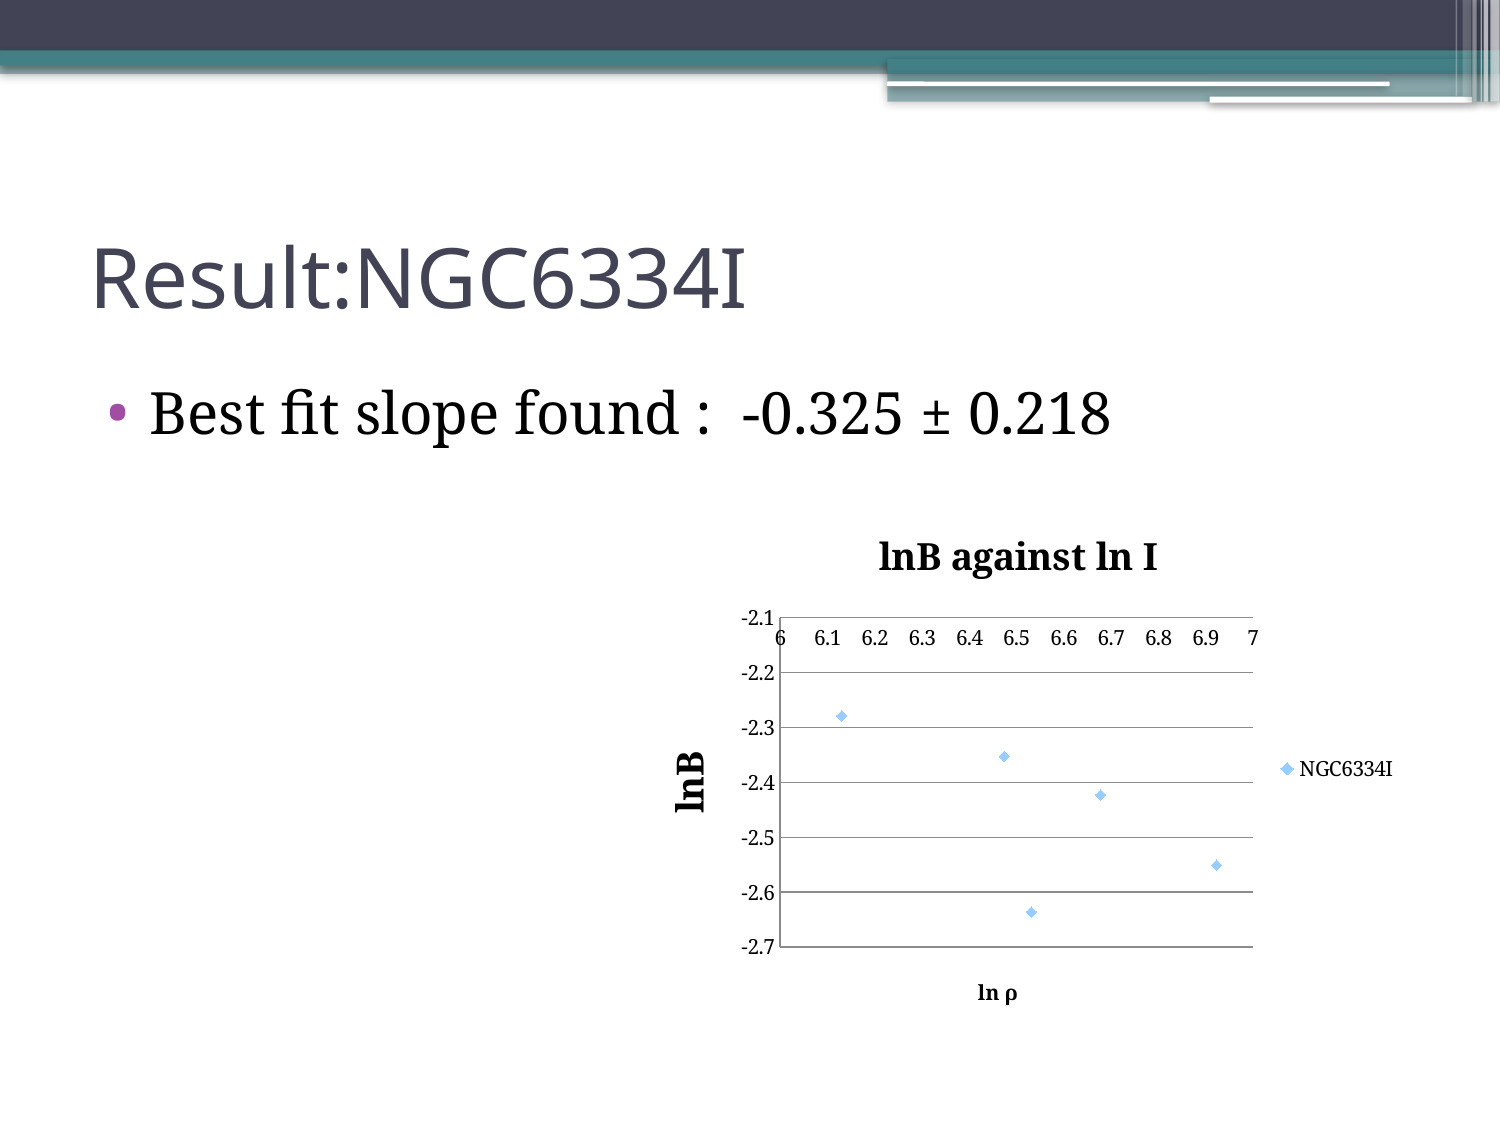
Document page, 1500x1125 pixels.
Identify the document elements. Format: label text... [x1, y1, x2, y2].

chart [624, 499, 1413, 1038]
list Best fit slope found : -0.325 ± 0.218 [75, 368, 1425, 1079]
title Result:NGC6334I [75, 187, 1425, 363]
